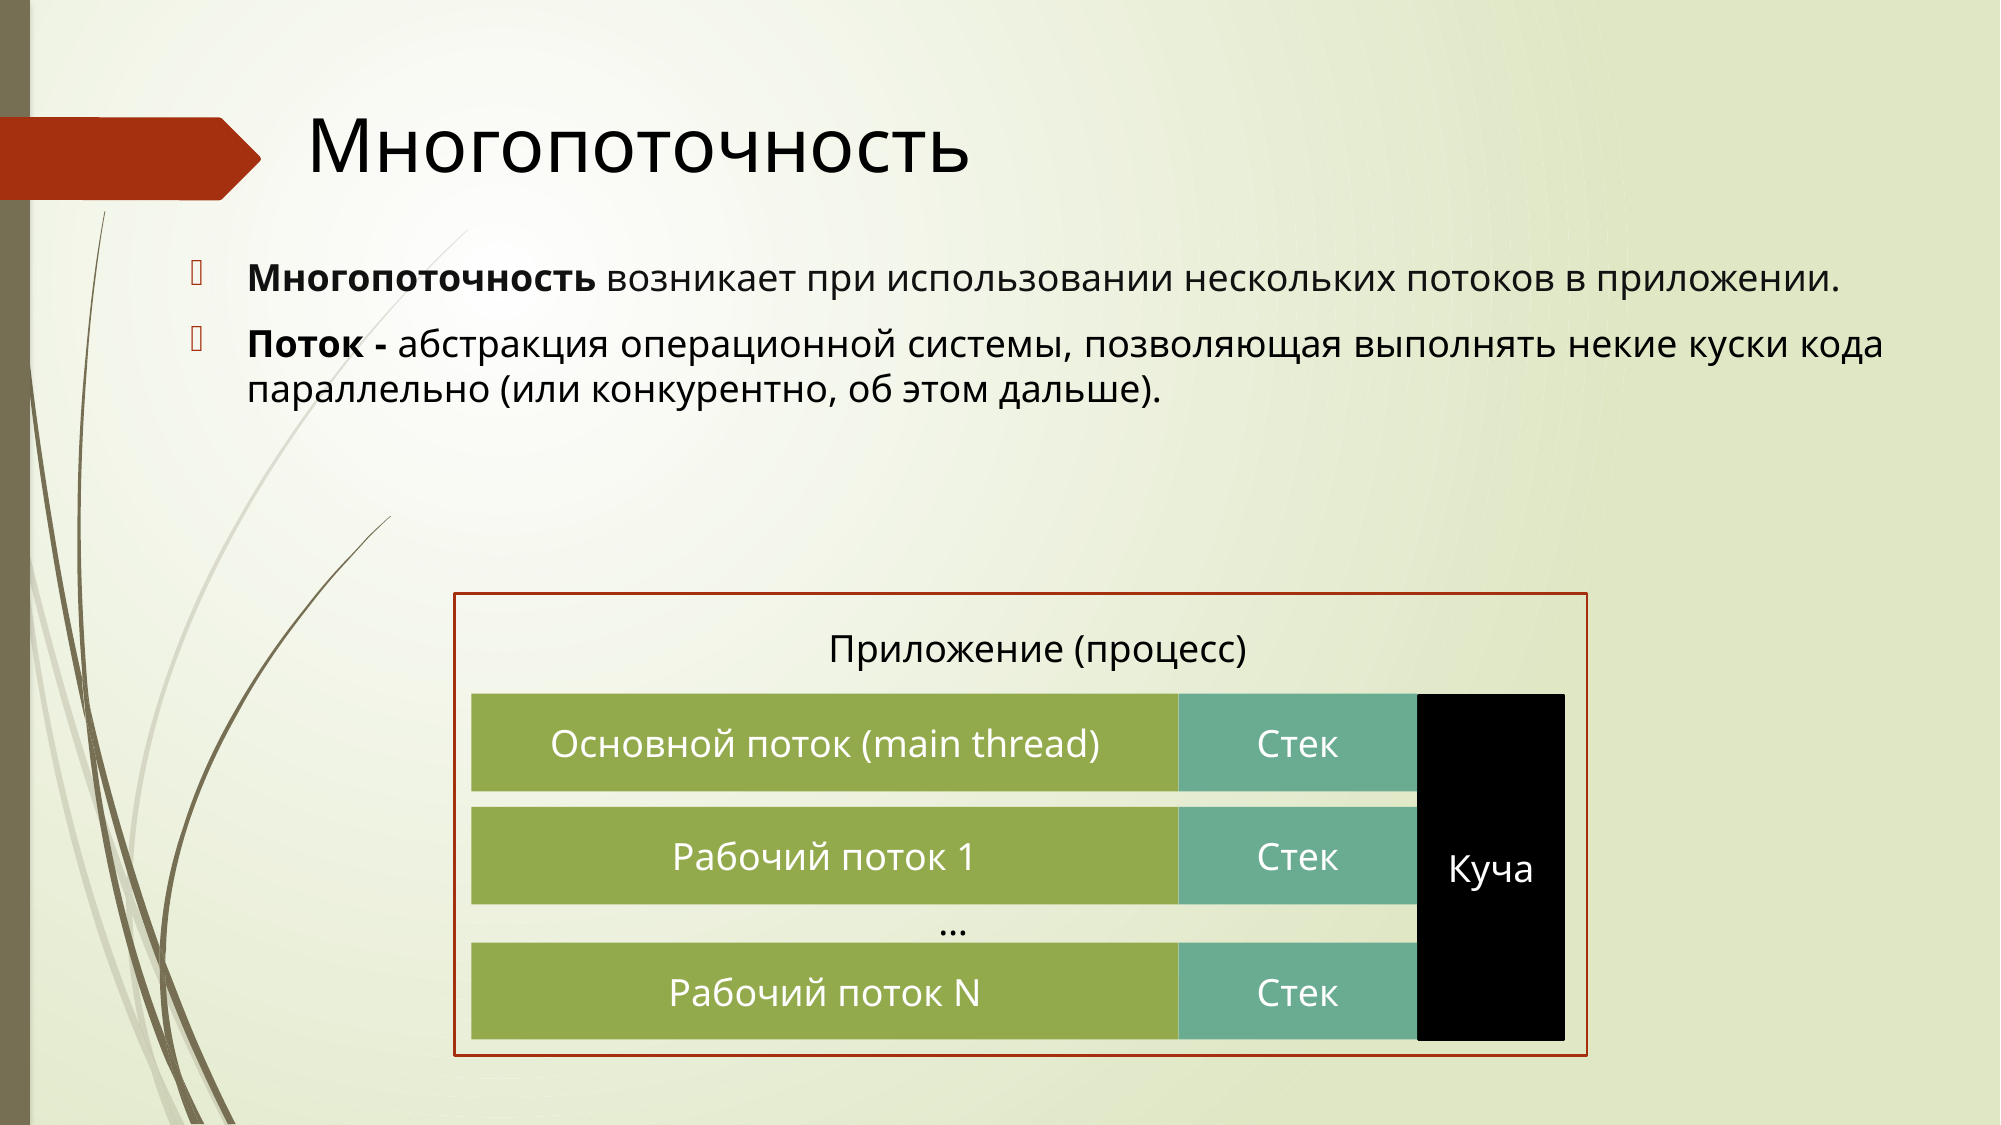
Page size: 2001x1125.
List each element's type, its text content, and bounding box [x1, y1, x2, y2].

text_box Приложение (процесс) [813, 617, 1263, 678]
list Многопоточность возникает при использовании нескольких потоков в приложении. Поток - абстракция операционной системы, позволяющая выполнять некие куски кода параллельно (или конкурентно, об этом дальше). [175, 246, 1901, 500]
title Многопоточность [291, 89, 1463, 209]
text_box Куча [1417, 694, 1565, 1041]
text_box Основной поток (main thread) [470, 692, 1177, 793]
text_box Стек [1177, 941, 1419, 1041]
text_box … [923, 906, 984, 941]
text_box Рабочий поток N [470, 941, 1177, 1041]
text_box Стек [1177, 805, 1419, 906]
text_box Стек [1177, 692, 1419, 793]
text_box [453, 592, 1588, 1057]
text_box Рабочий поток 1 [470, 805, 1177, 906]
